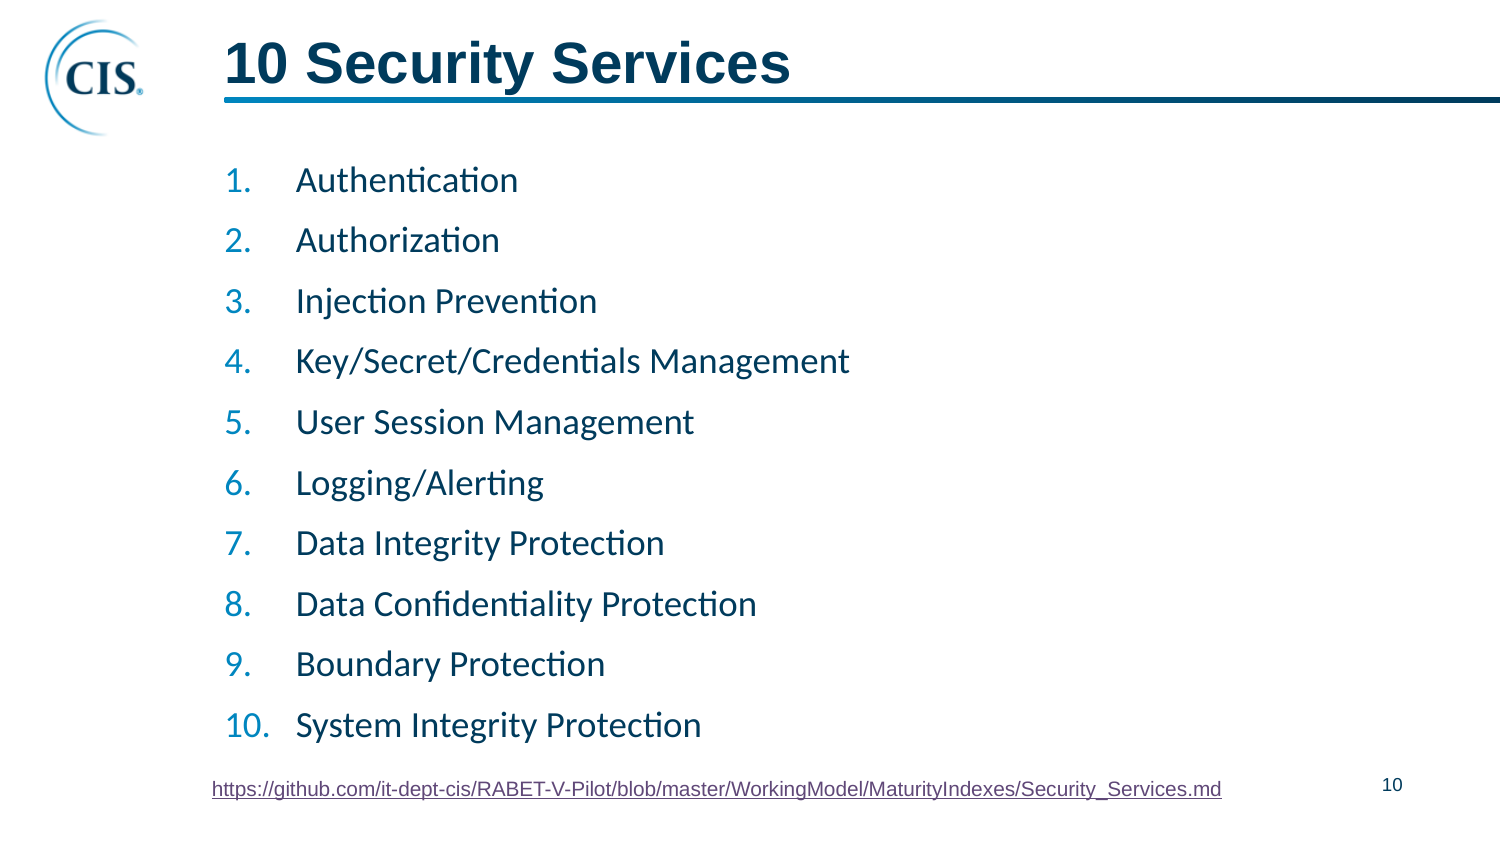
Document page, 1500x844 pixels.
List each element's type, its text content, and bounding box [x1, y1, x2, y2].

picture [29, 2, 153, 151]
title 10 Security Services [209, 33, 1403, 141]
text_box https://github.com/it-dept-cis/RABET-V-Pilot/blob/master/WorkingModel/MaturityIndexes/Security_Services.md [154, 771, 1280, 809]
list Authentication Authorization Injection Prevention Key/Secret/Credentials Management User Session Management Logging/Alerting Data Integrity Protection Data Confidentiality Protection Boundary Protection System Integrity Protection [209, 150, 1403, 760]
